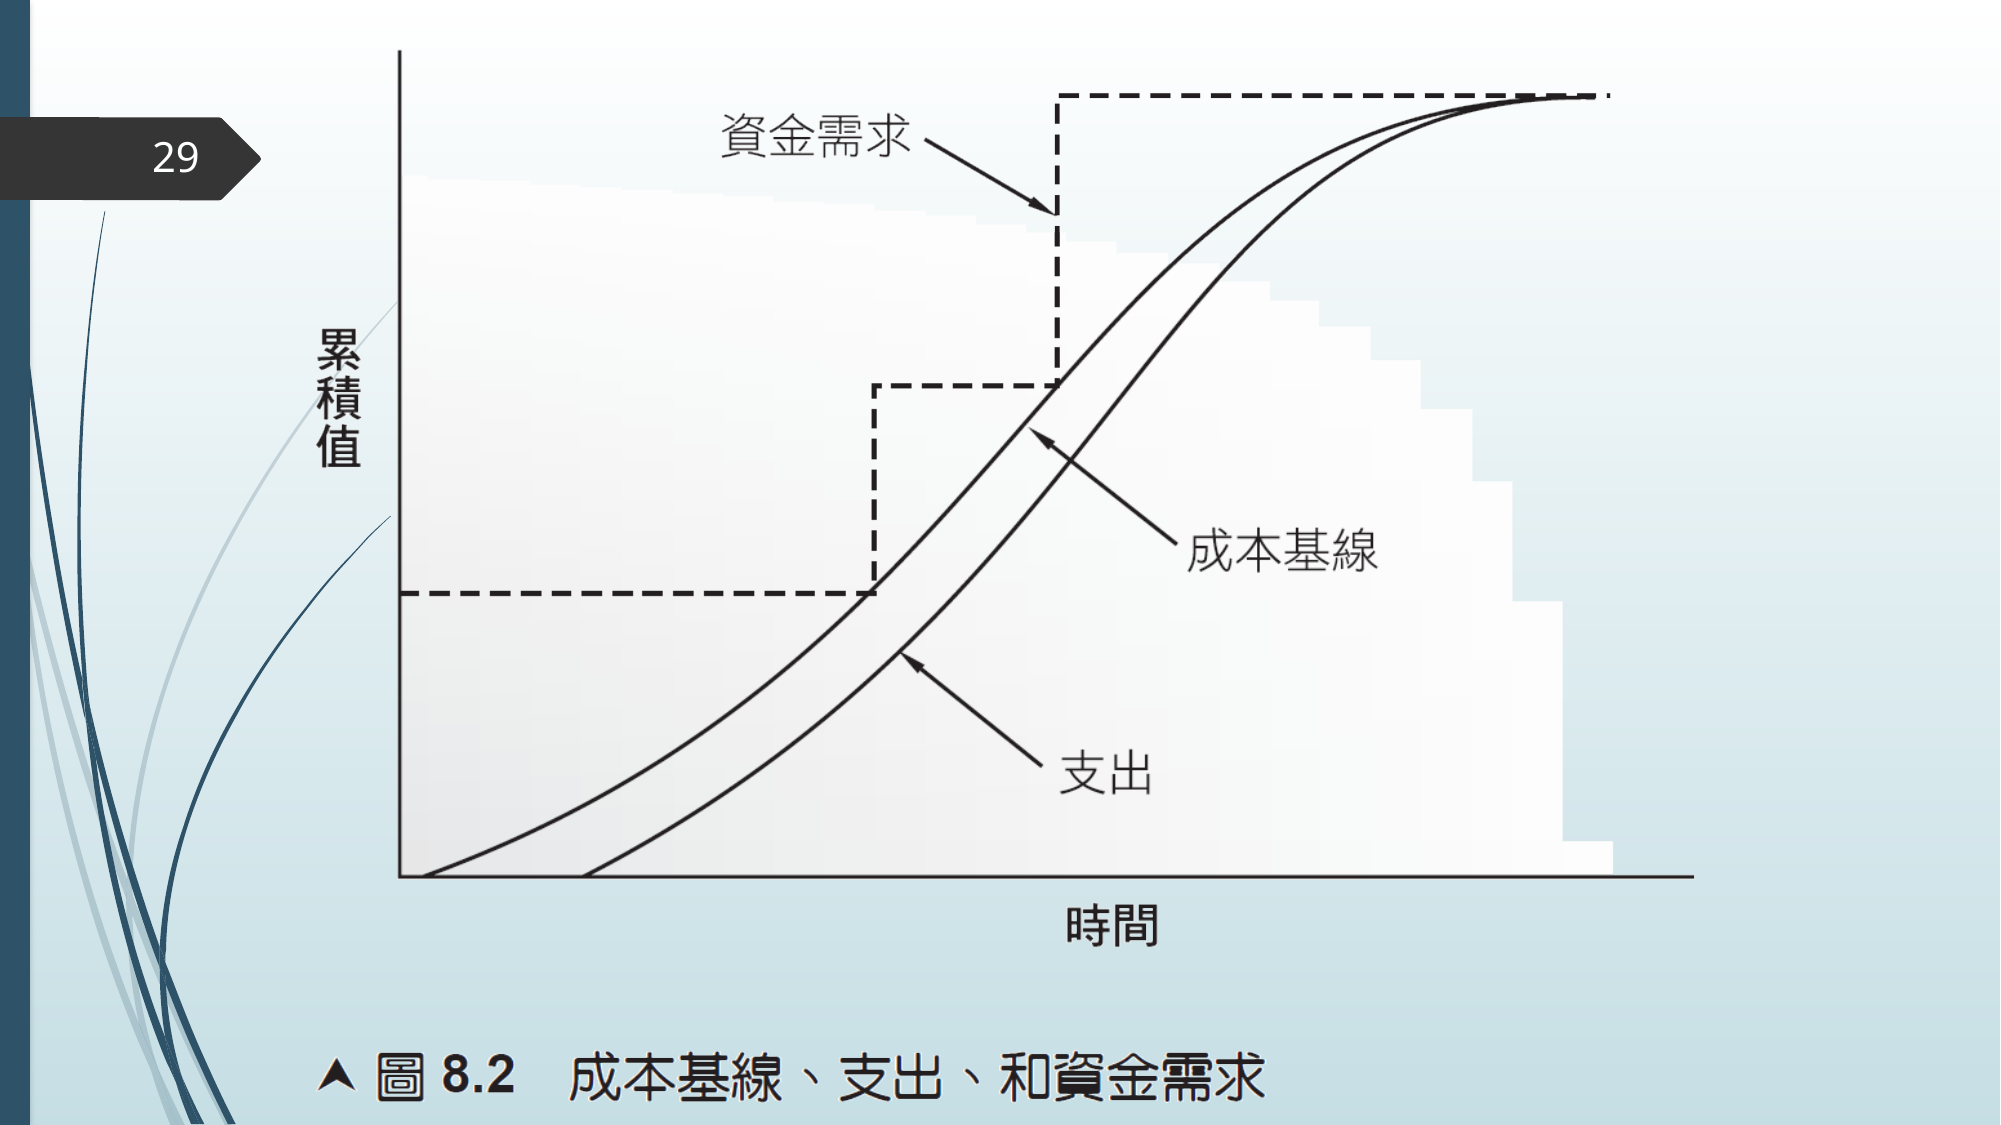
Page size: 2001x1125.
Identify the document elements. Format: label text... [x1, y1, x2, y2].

picture [267, 0, 1804, 1125]
slide_number 29 [87, 129, 216, 190]
